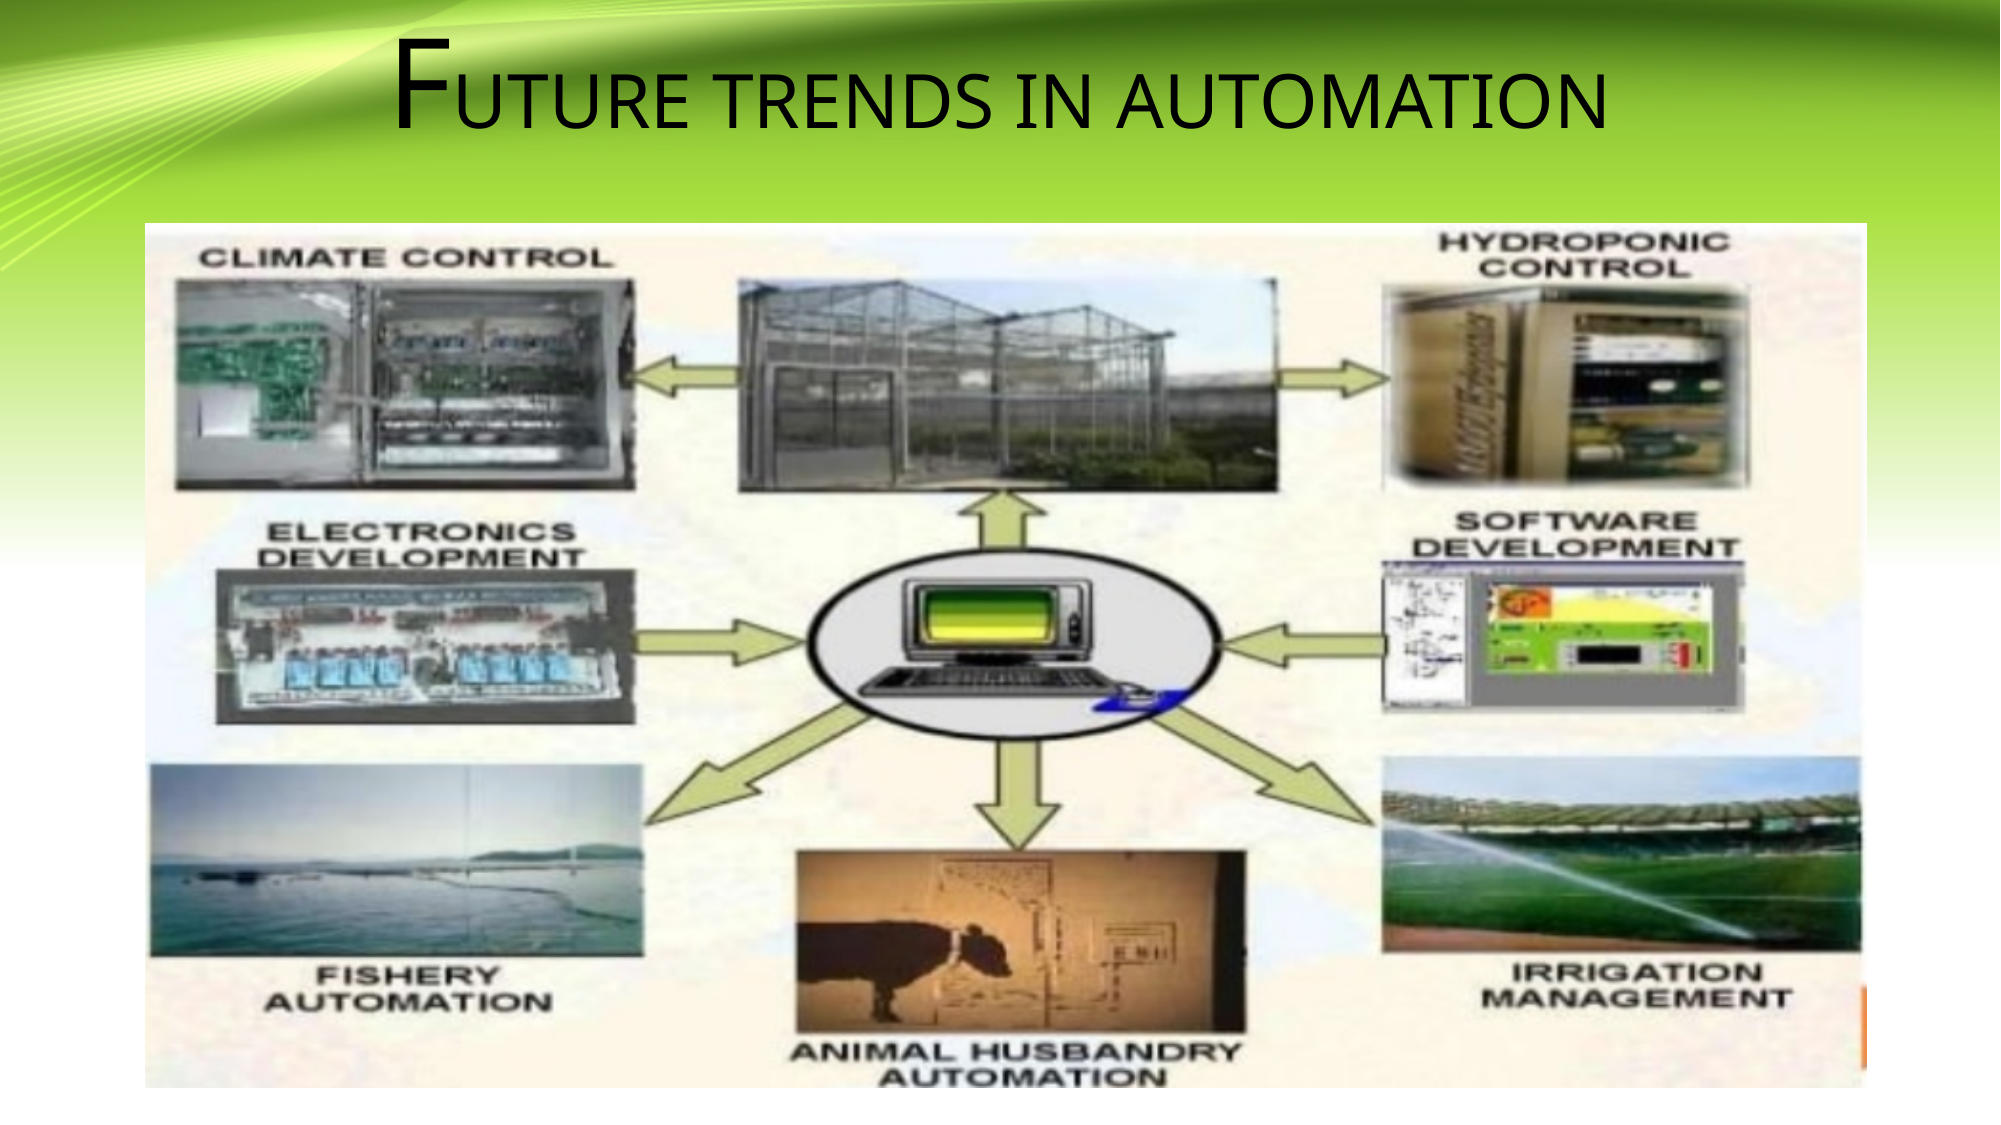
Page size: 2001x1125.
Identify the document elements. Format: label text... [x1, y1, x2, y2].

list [145, 223, 1867, 1088]
title FUTURE TRENDS IN AUTOMATION [99, 30, 1901, 127]
picture [0, 0, 2000, 1125]
